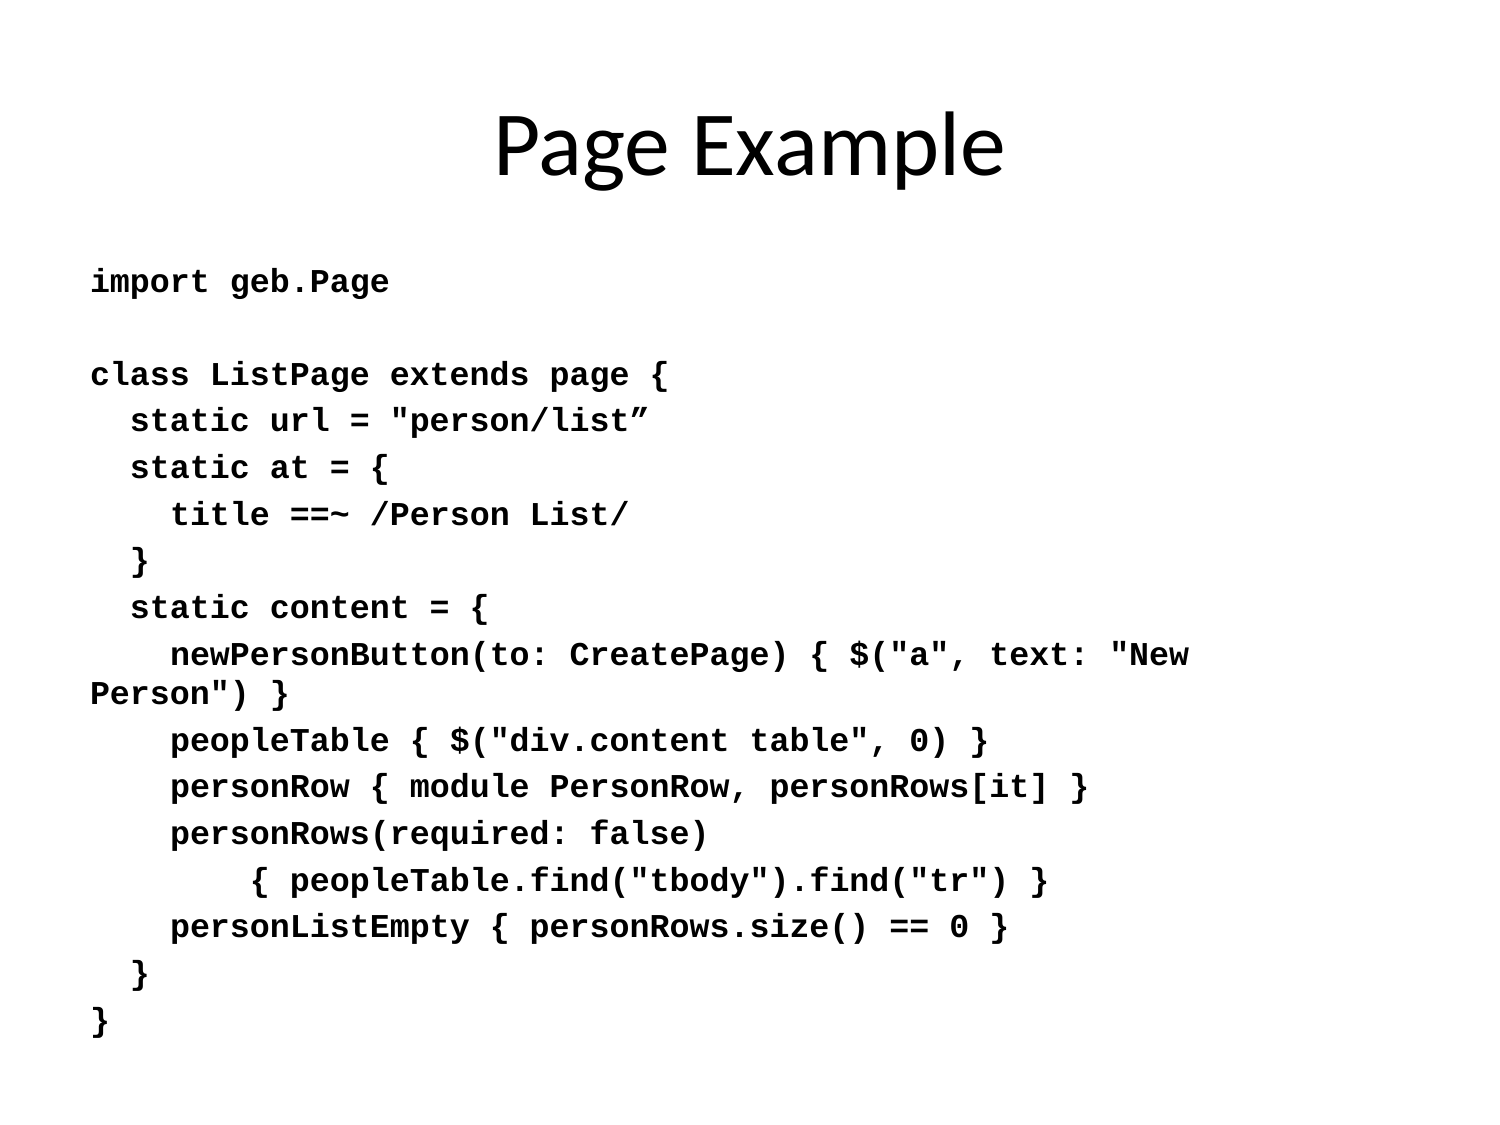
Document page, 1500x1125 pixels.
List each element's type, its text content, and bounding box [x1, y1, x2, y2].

title Page Example [75, 45, 1425, 233]
list import geb.Page class ListPage extends page { static url = "person/list” static at = { title ==~ /Person List/ } static content = { newPersonButton(to: CreatePage) { $("a", text: "New Person") } peopleTable { $("div.content table", 0) } personRow { module PersonRow, personRows[it] } personRows(required: false) { peopleTable.find("tbody").find("tr") } personListEmpty { personRows.size() == 0 } } } [75, 251, 1425, 994]
